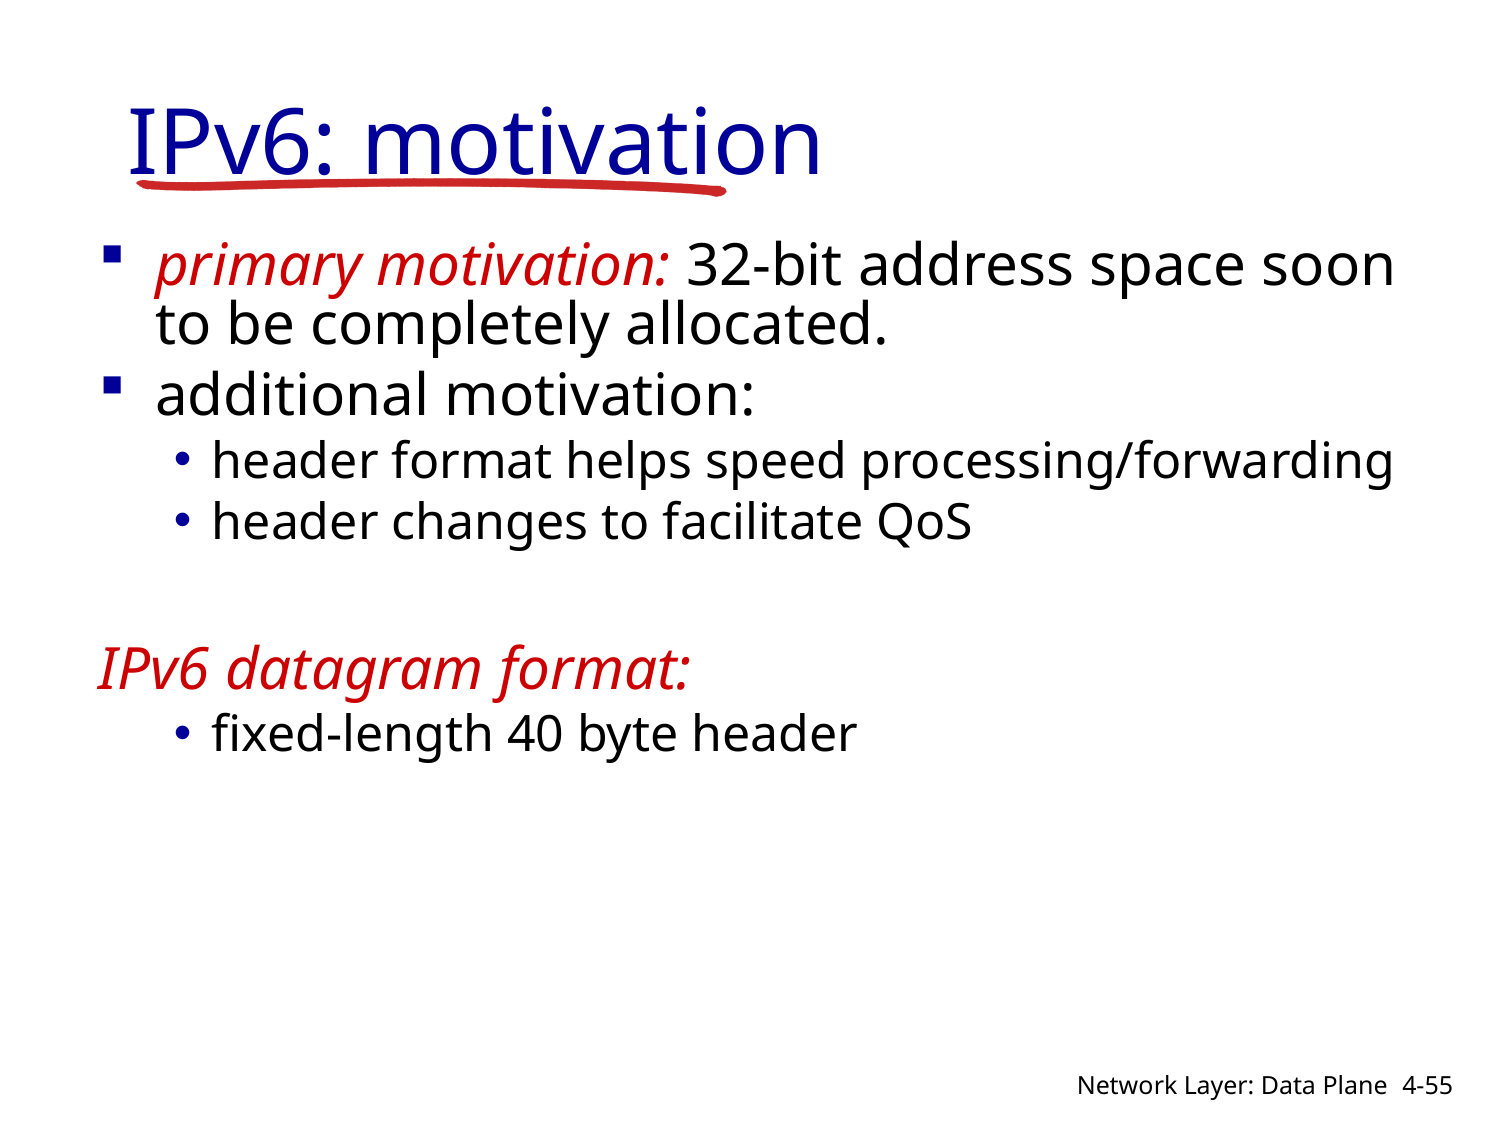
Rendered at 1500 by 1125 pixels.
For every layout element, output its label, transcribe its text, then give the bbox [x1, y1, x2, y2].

title IPv6: motivation [112, 69, 1388, 207]
list primary motivation: 32-bit address space soon to be completely allocated. additional motivation: header format helps speed processing/forwarding header changes to facilitate QoS IPv6 datagram format: fixed-length 40 byte header [83, 229, 1430, 891]
slide_number 4-55 [1386, 1061, 1480, 1108]
footer Network Layer: Data Plane [1045, 1062, 1404, 1102]
picture [132, 172, 733, 202]
